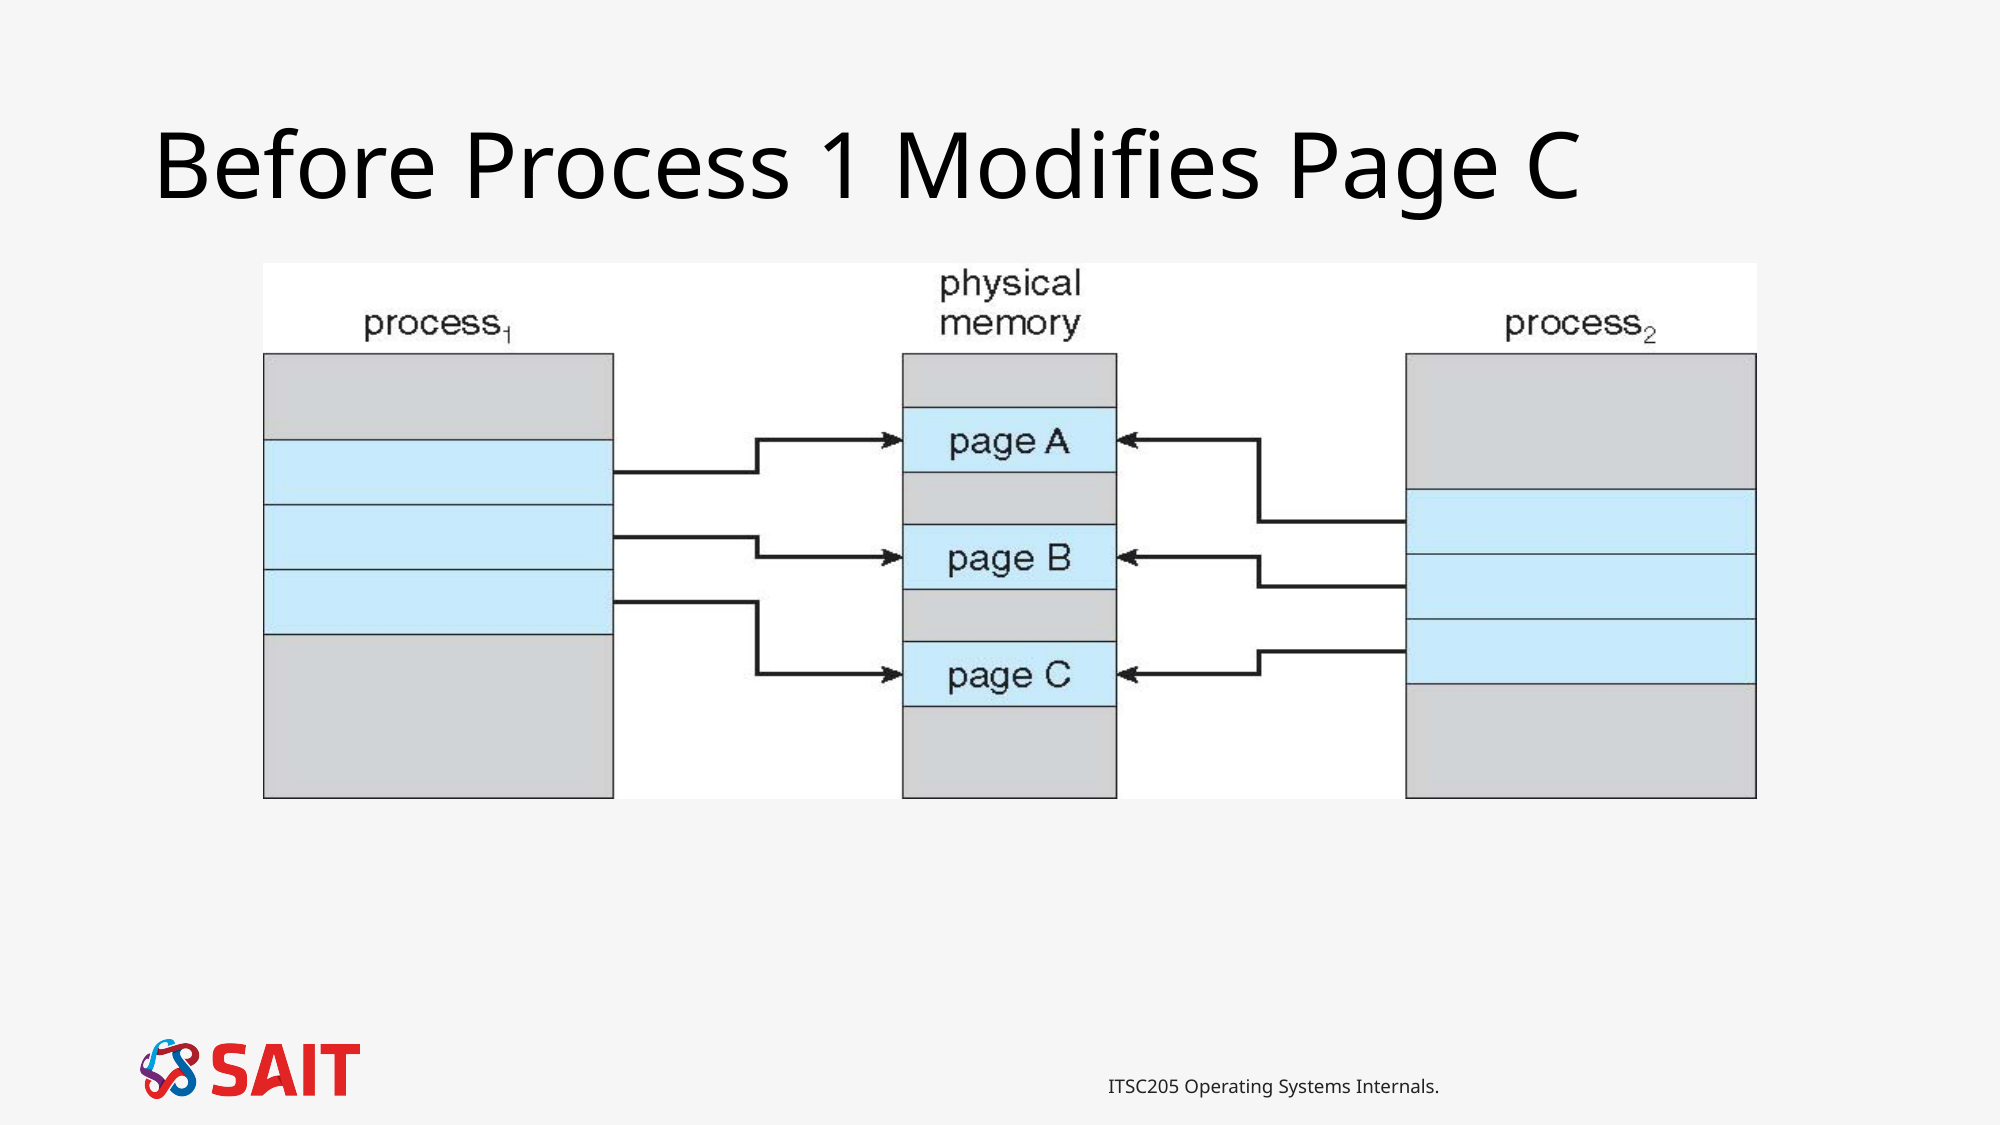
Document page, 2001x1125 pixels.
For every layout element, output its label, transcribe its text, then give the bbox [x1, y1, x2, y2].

title Before Process 1 Modifies Page C [137, 59, 1863, 278]
picture [114, 1013, 386, 1125]
footer ITSC205 Operating Systems Internals. [858, 1048, 1690, 1109]
picture [263, 263, 1757, 799]
